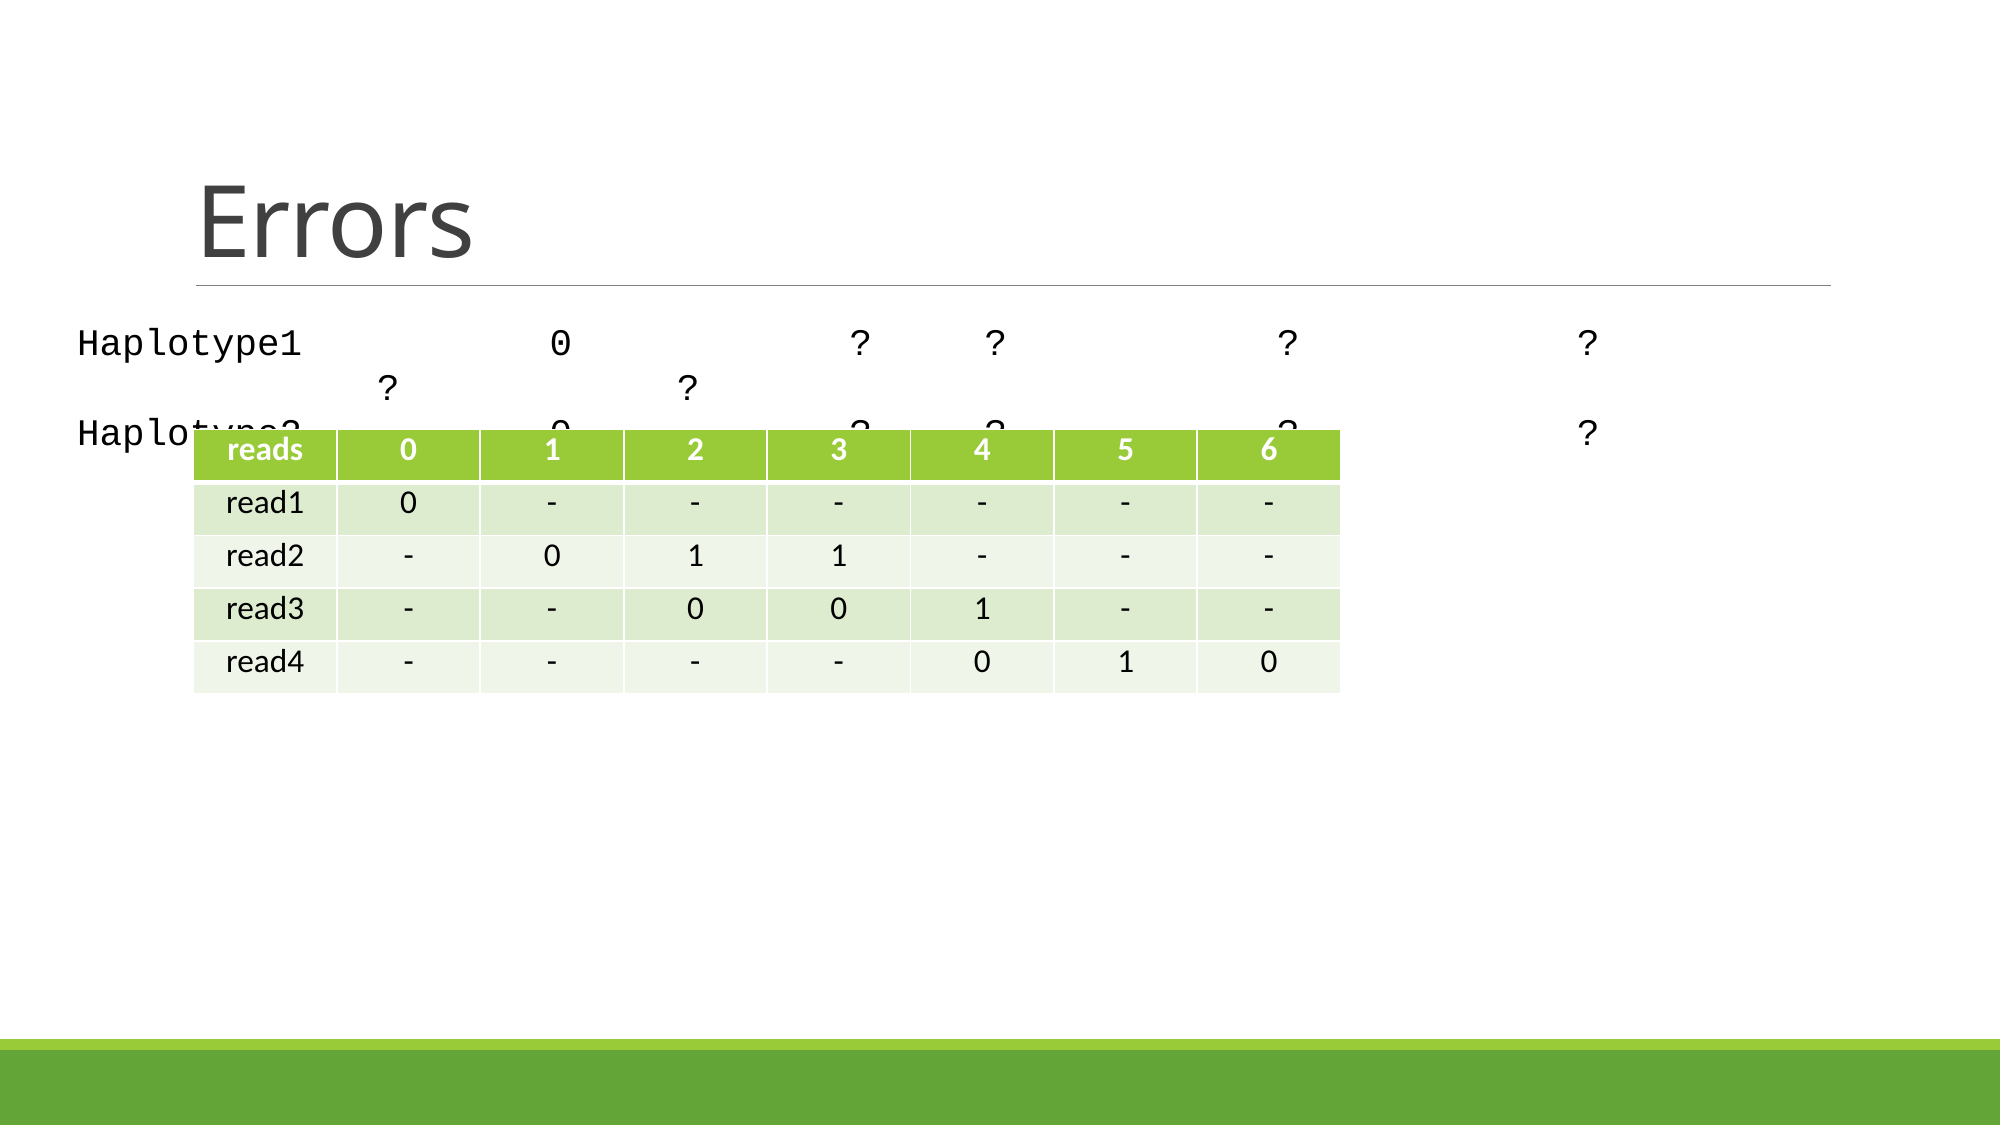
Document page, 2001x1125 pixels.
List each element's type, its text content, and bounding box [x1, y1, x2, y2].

text_box Haplotype1 0 ? ? ? ? ? ? Haplotype2 0 ? ? ? ? ? ? [62, 310, 1729, 506]
table_cell - [625, 642, 766, 693]
table_cell - [1055, 589, 1196, 640]
table_cell 0 [1198, 642, 1340, 693]
table_cell - [481, 485, 623, 535]
table_cell - [911, 536, 1053, 587]
table_cell 0 [768, 589, 910, 640]
table_cell 1 [625, 536, 766, 587]
table_header 6 [1198, 430, 1340, 480]
table_header 0 [338, 430, 479, 480]
table_header 1 [481, 430, 623, 480]
table_cell - [338, 642, 479, 693]
table_cell 1 [768, 536, 910, 587]
table_header 4 [911, 430, 1053, 480]
table_cell read3 [194, 589, 336, 640]
table_cell - [481, 589, 623, 640]
table_cell - [911, 485, 1053, 535]
table_cell 0 [338, 485, 479, 535]
table_header reads [194, 430, 336, 480]
table_cell - [338, 536, 479, 587]
table_cell 0 [911, 642, 1053, 693]
table_cell - [768, 642, 910, 693]
table_cell - [1198, 485, 1340, 535]
table_cell - [338, 589, 479, 640]
table_header 3 [768, 430, 910, 480]
table_cell - [768, 485, 910, 535]
table_cell read2 [194, 536, 336, 587]
table_header 5 [1055, 430, 1196, 480]
table_cell - [1198, 536, 1340, 587]
title Errors [180, 47, 1830, 285]
table_cell - [1198, 589, 1340, 640]
table_cell read1 [194, 485, 336, 535]
table_cell - [1055, 485, 1196, 535]
table_cell 1 [1055, 642, 1196, 693]
table_cell - [625, 485, 766, 535]
table_cell 1 [911, 589, 1053, 640]
table_header 2 [625, 430, 766, 480]
table_cell 0 [625, 589, 766, 640]
table_cell - [481, 642, 623, 693]
table_cell read4 [194, 642, 336, 693]
table_cell - [1055, 536, 1196, 587]
table_cell 0 [481, 536, 623, 587]
